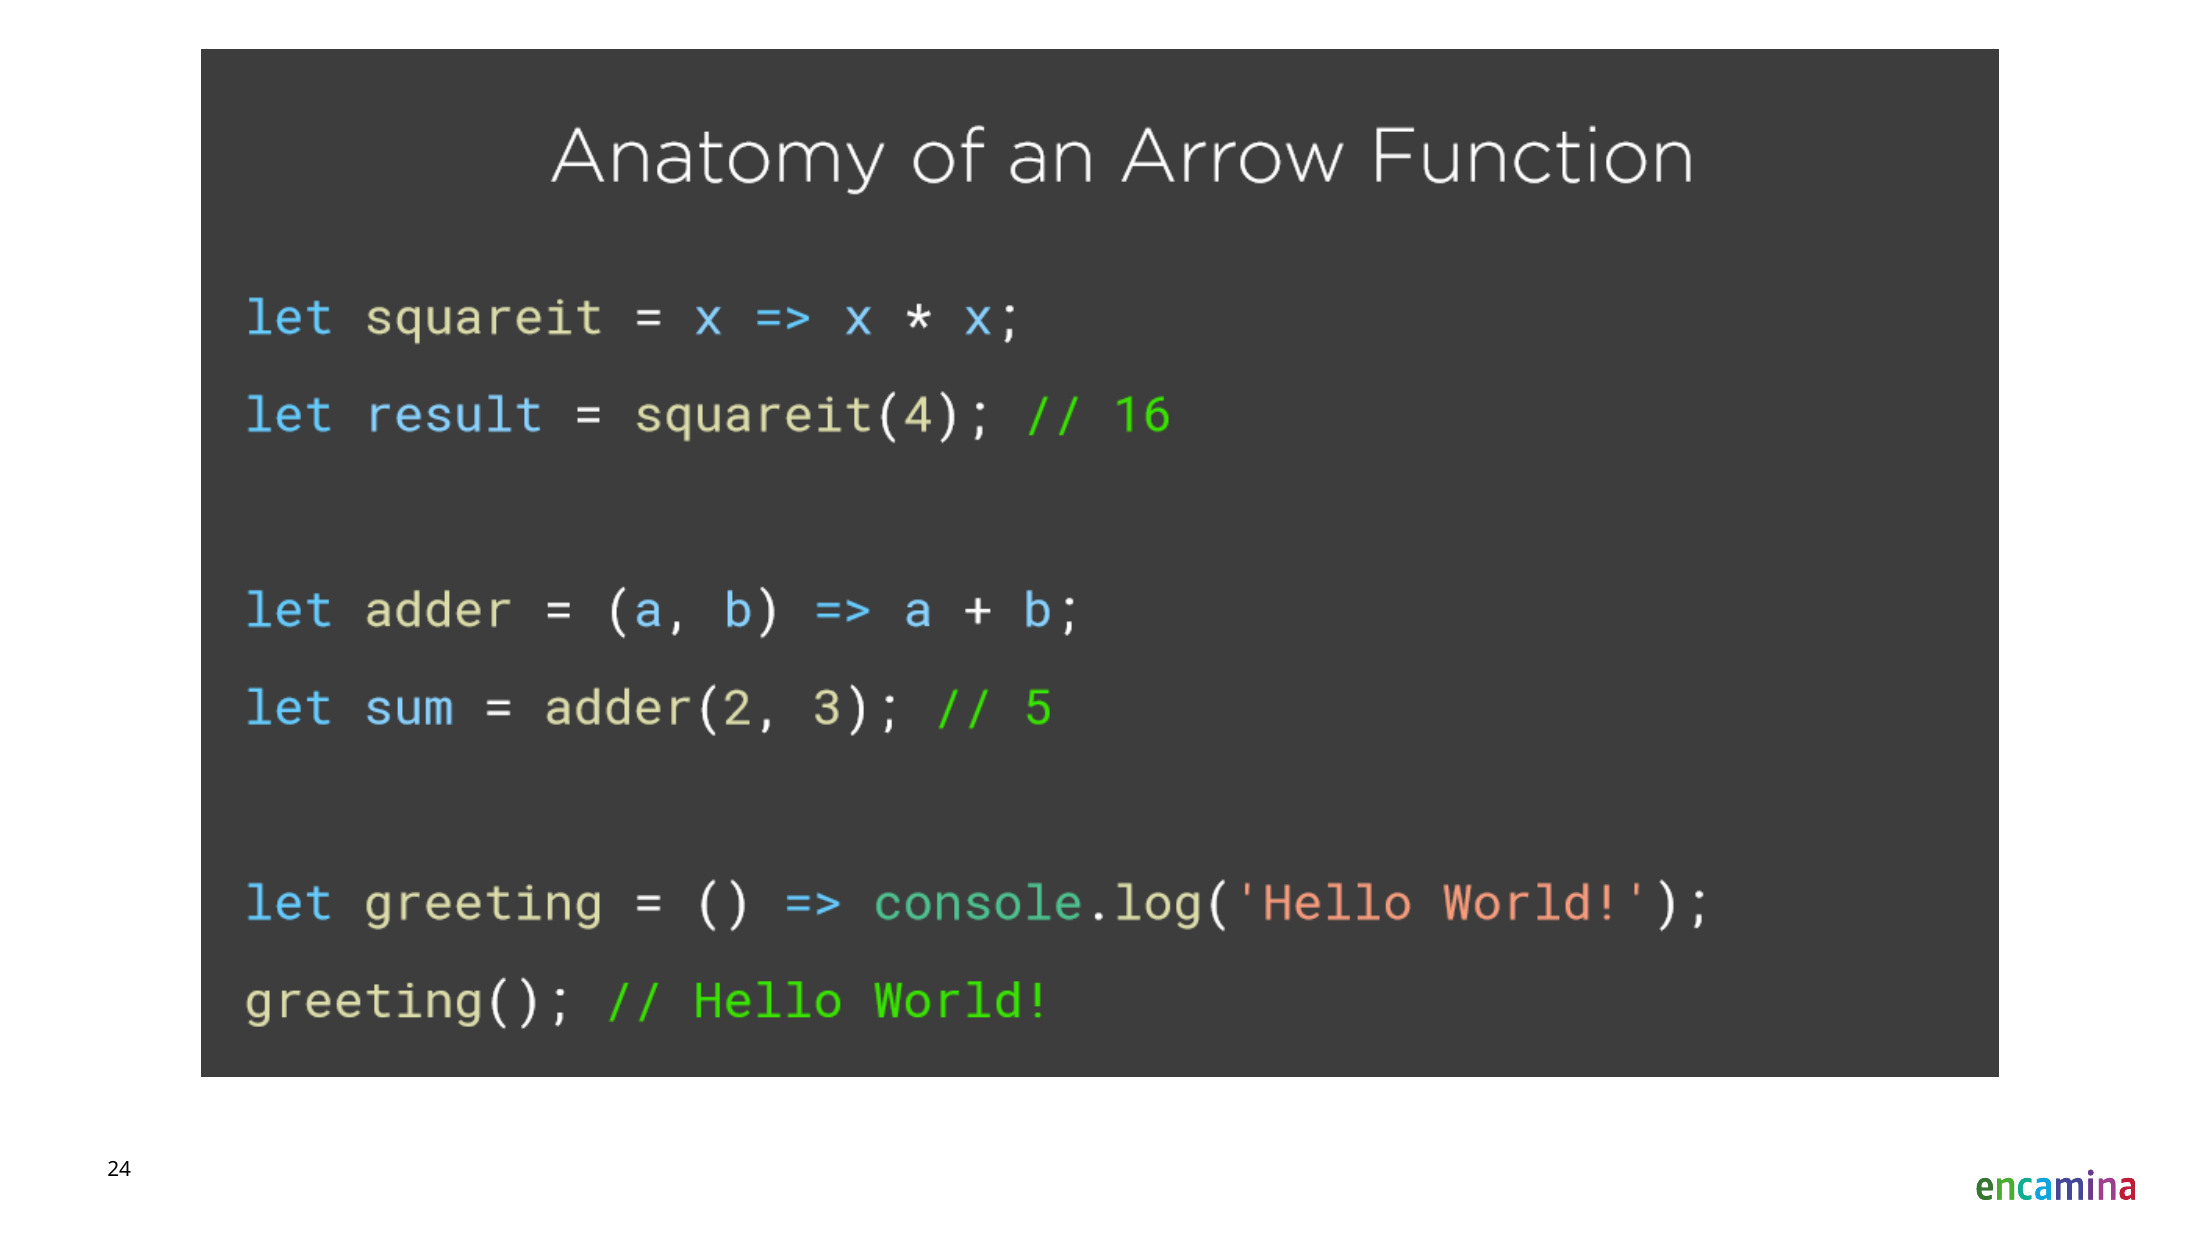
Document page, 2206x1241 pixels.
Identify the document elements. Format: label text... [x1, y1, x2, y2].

picture [201, 49, 1999, 1077]
slide_number 24 [92, 1131, 202, 1209]
